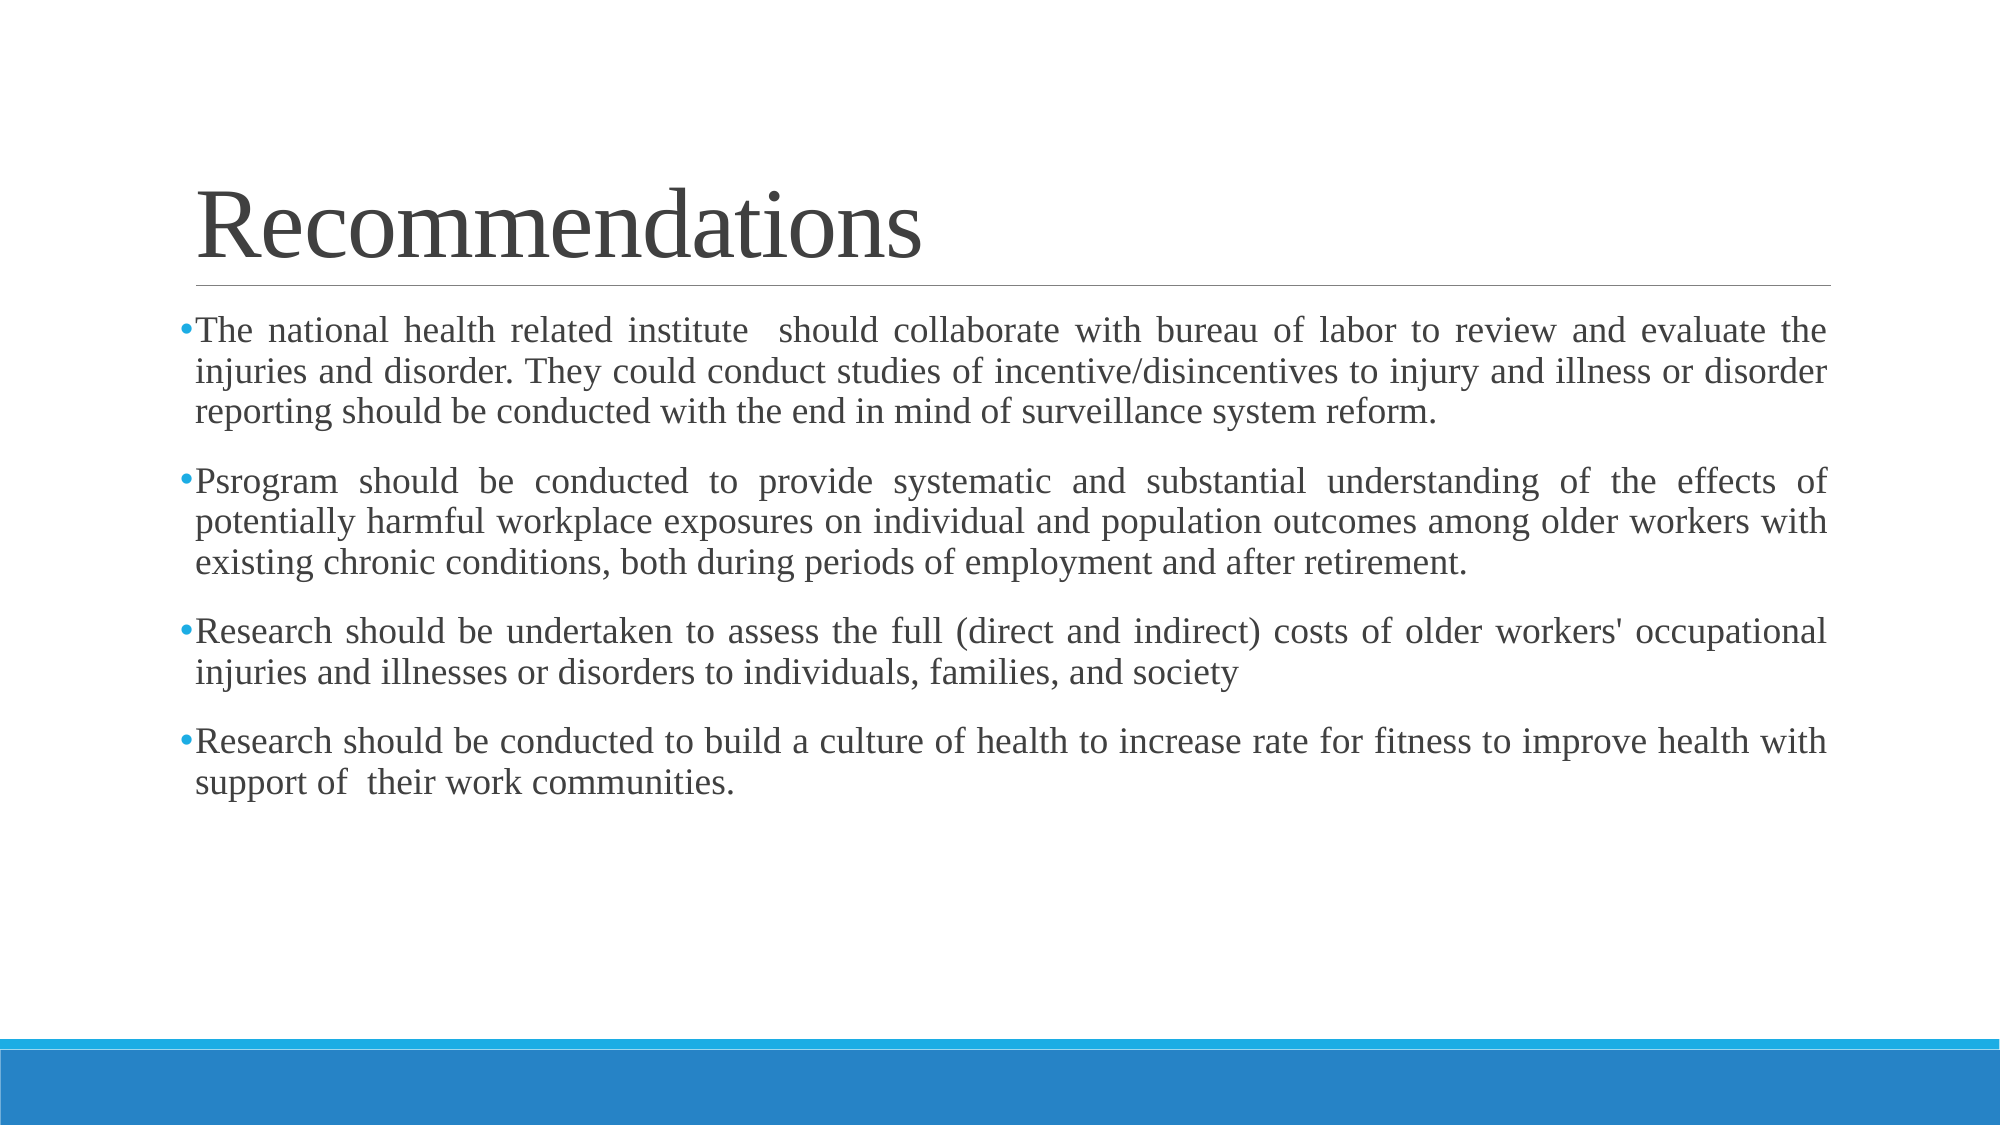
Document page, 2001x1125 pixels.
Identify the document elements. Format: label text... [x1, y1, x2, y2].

list The national health related institute should collaborate with bureau of labor to review and evaluate the injuries and disorder. They could conduct studies of incentive/disincentives to injury and illness or disorder reporting should be conducted with the end in mind of surveillance system reform. Psrogram should be conducted to provide systematic and substantial understanding of the effects of potentially harmful workplace exposures on individual and population outcomes among older workers with existing chronic conditions, both during periods of employment and after retirement. Research should be undertaken to assess the full (direct and indirect) costs of older workers' occupational injuries and illnesses or disorders to individuals, families, and society Research should be conducted to build a culture of health to increase rate for fitness to improve health with support of their work communities. [180, 302, 1830, 963]
title Recommendations [180, 47, 1830, 285]
